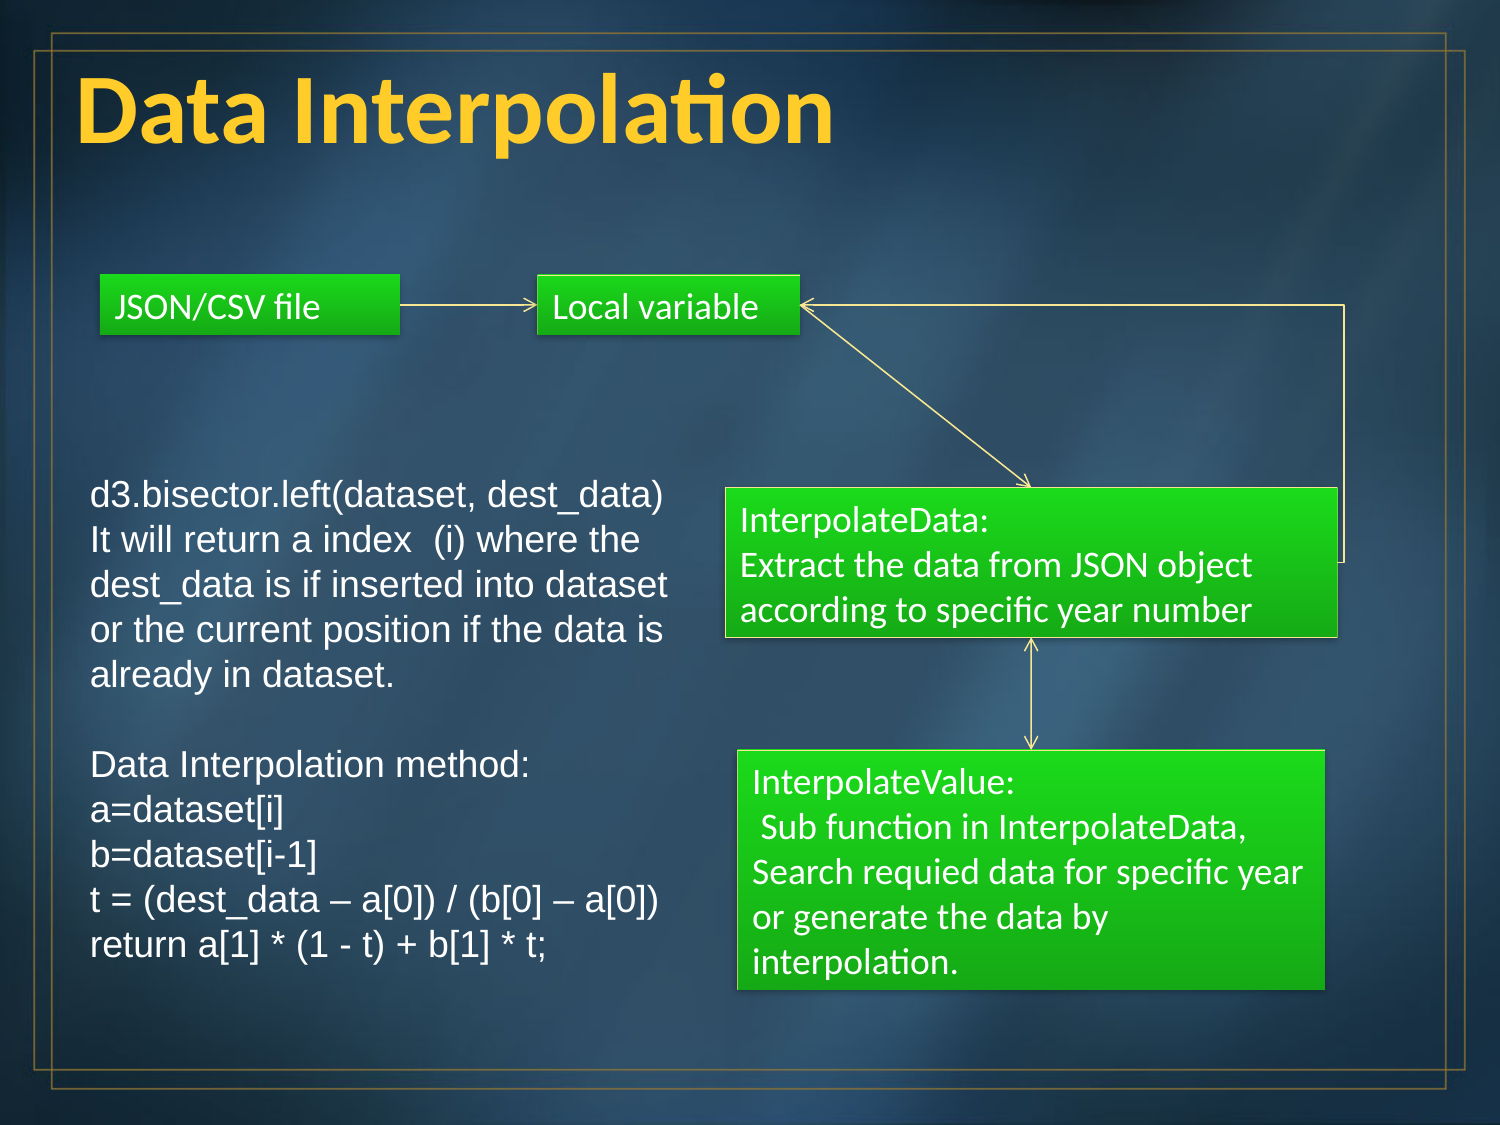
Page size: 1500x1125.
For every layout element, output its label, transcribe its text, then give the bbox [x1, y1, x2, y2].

text_box InterpolateValue: Sub function in InterpolateData, Search requied data for specific year or generate the data by interpolation. [737, 749, 1325, 990]
text_box Local variable [537, 274, 800, 335]
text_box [799, 304, 1338, 564]
picture [0, 0, 1500, 1125]
text_box JSON/CSV file [99, 274, 400, 335]
text_box InterpolateData: Extract the data from JSON object according to specific year number [724, 487, 1338, 638]
title Data Interpolation [59, 49, 1438, 175]
text_box d3.bisector.left(dataset, dest_data) It will return a index (i) where the dest_data is if inserted into dataset or the current position if the data is already in dataset. Data Interpolation method: a=dataset[i] b=dataset[i-1] t = (dest_data – a[0]) / (b[0] – a[0]) return a[1] * (1 - t) + b[1] * t; [75, 462, 700, 973]
